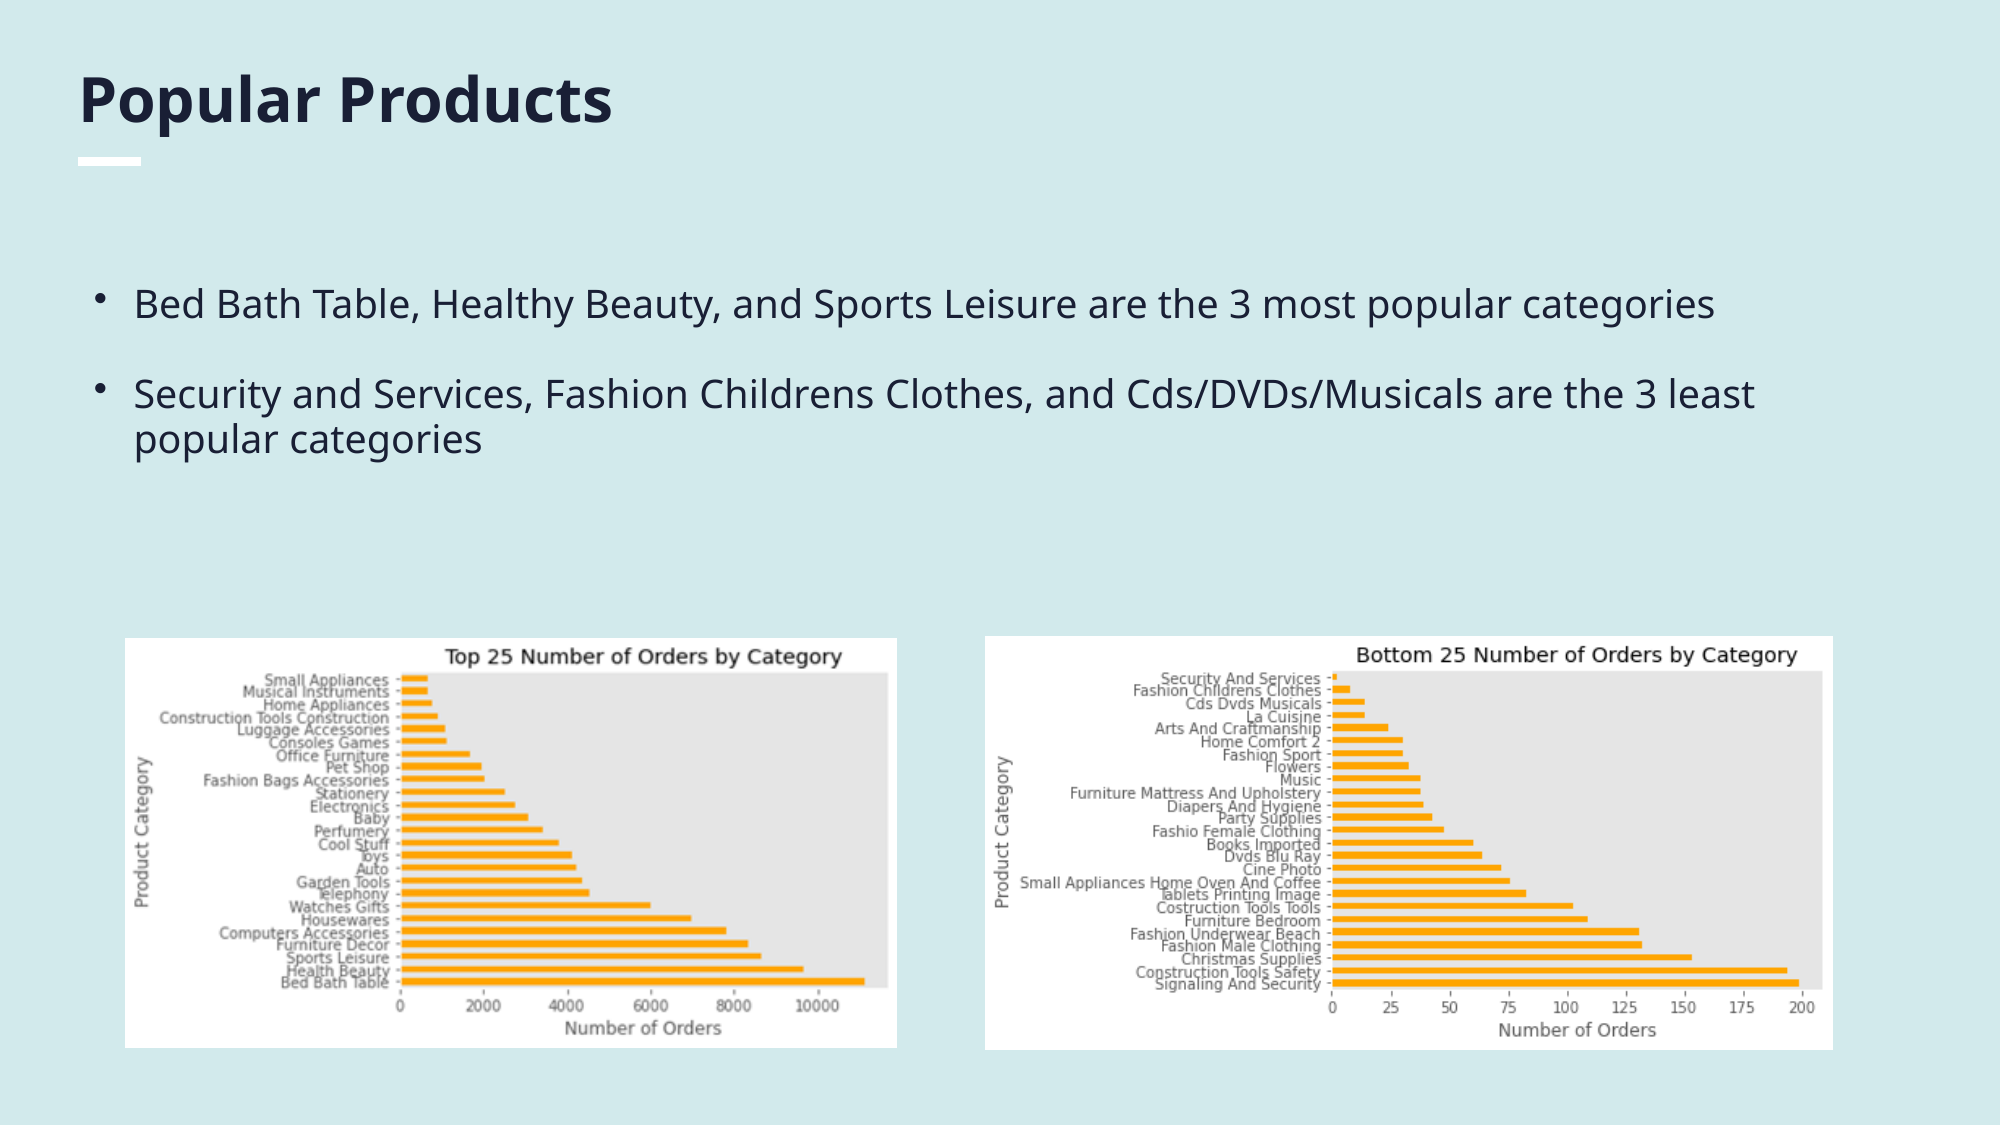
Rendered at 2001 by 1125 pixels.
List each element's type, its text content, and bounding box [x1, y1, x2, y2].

text_box Popular Products [78, 63, 2000, 136]
text_box Bed Bath Table, Healthy Beauty, and Sports Leisure are the 3 most popular categories Security and Services, Fashion Childrens Clothes, and Cds/DVDs/Musicals are the 3 least popular categories [93, 281, 1778, 463]
picture [0, 493, 2000, 1125]
picture [77, 157, 141, 166]
